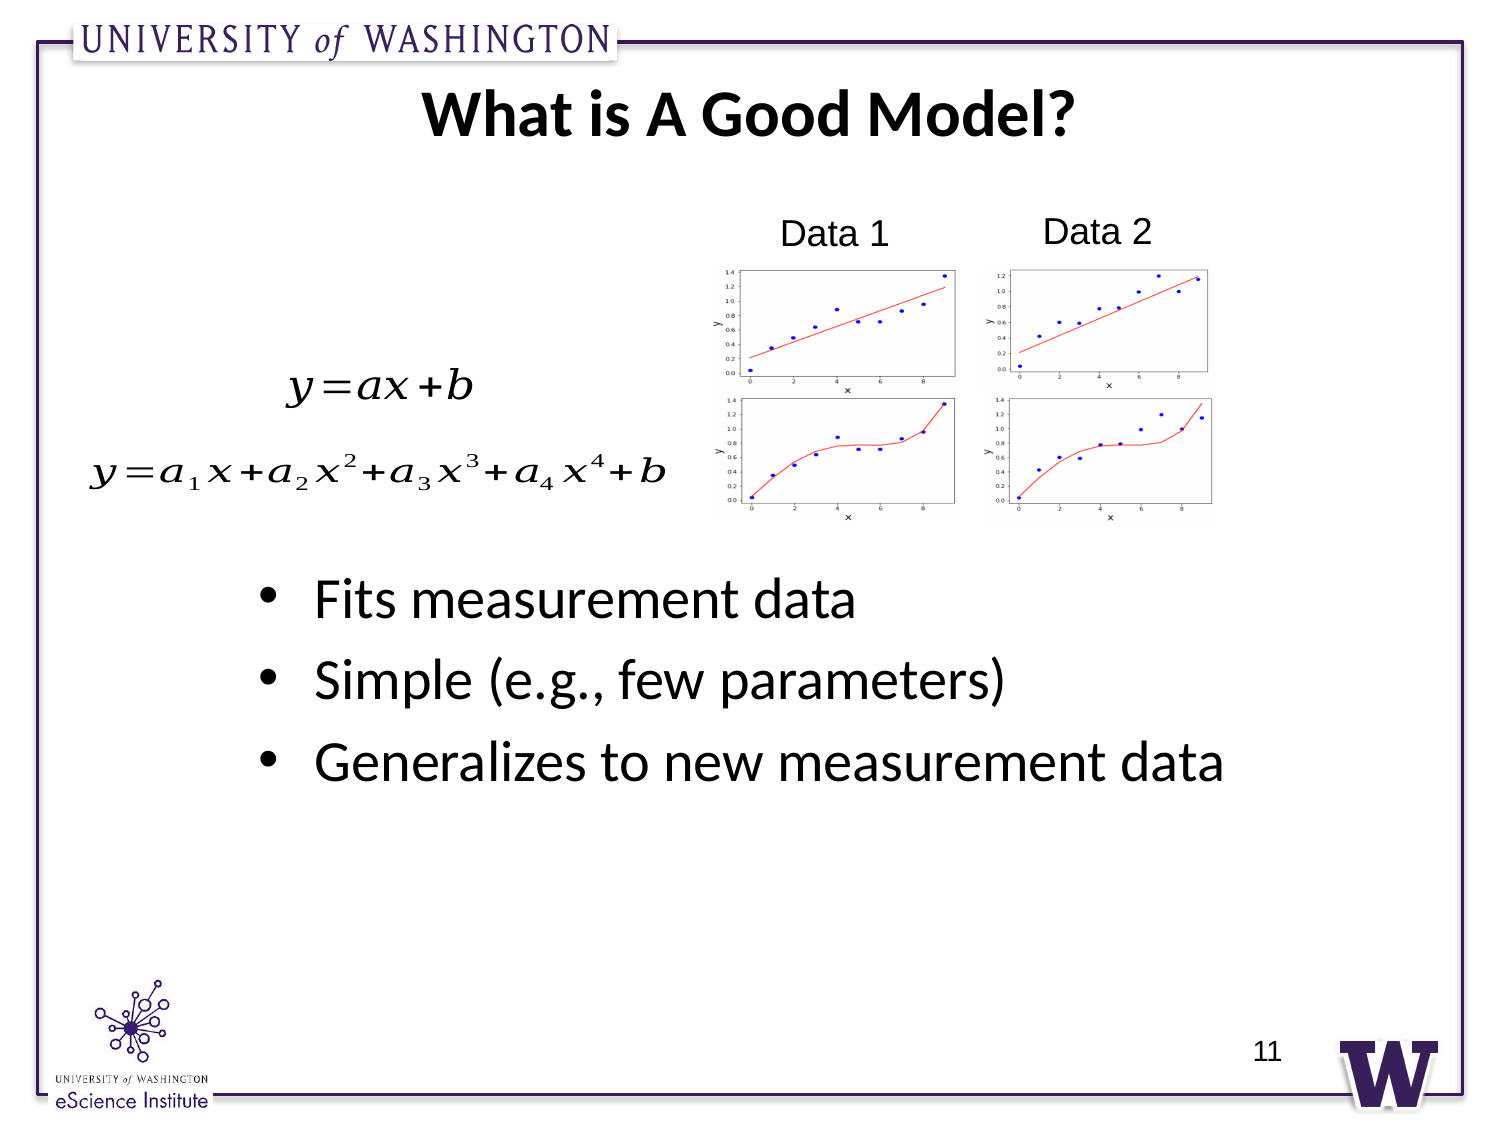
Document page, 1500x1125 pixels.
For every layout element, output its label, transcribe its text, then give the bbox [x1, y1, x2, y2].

picture [1340, 1041, 1438, 1107]
title What is A Good Model? [75, 62, 1425, 200]
list Fits measurement data Simple (e.g., few parameters) Generalizes to new measurement data [243, 552, 1257, 872]
picture [81, 24, 609, 61]
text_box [711, 199, 1216, 526]
picture [48, 978, 213, 1113]
slide_number 11 [1237, 1025, 1325, 1085]
